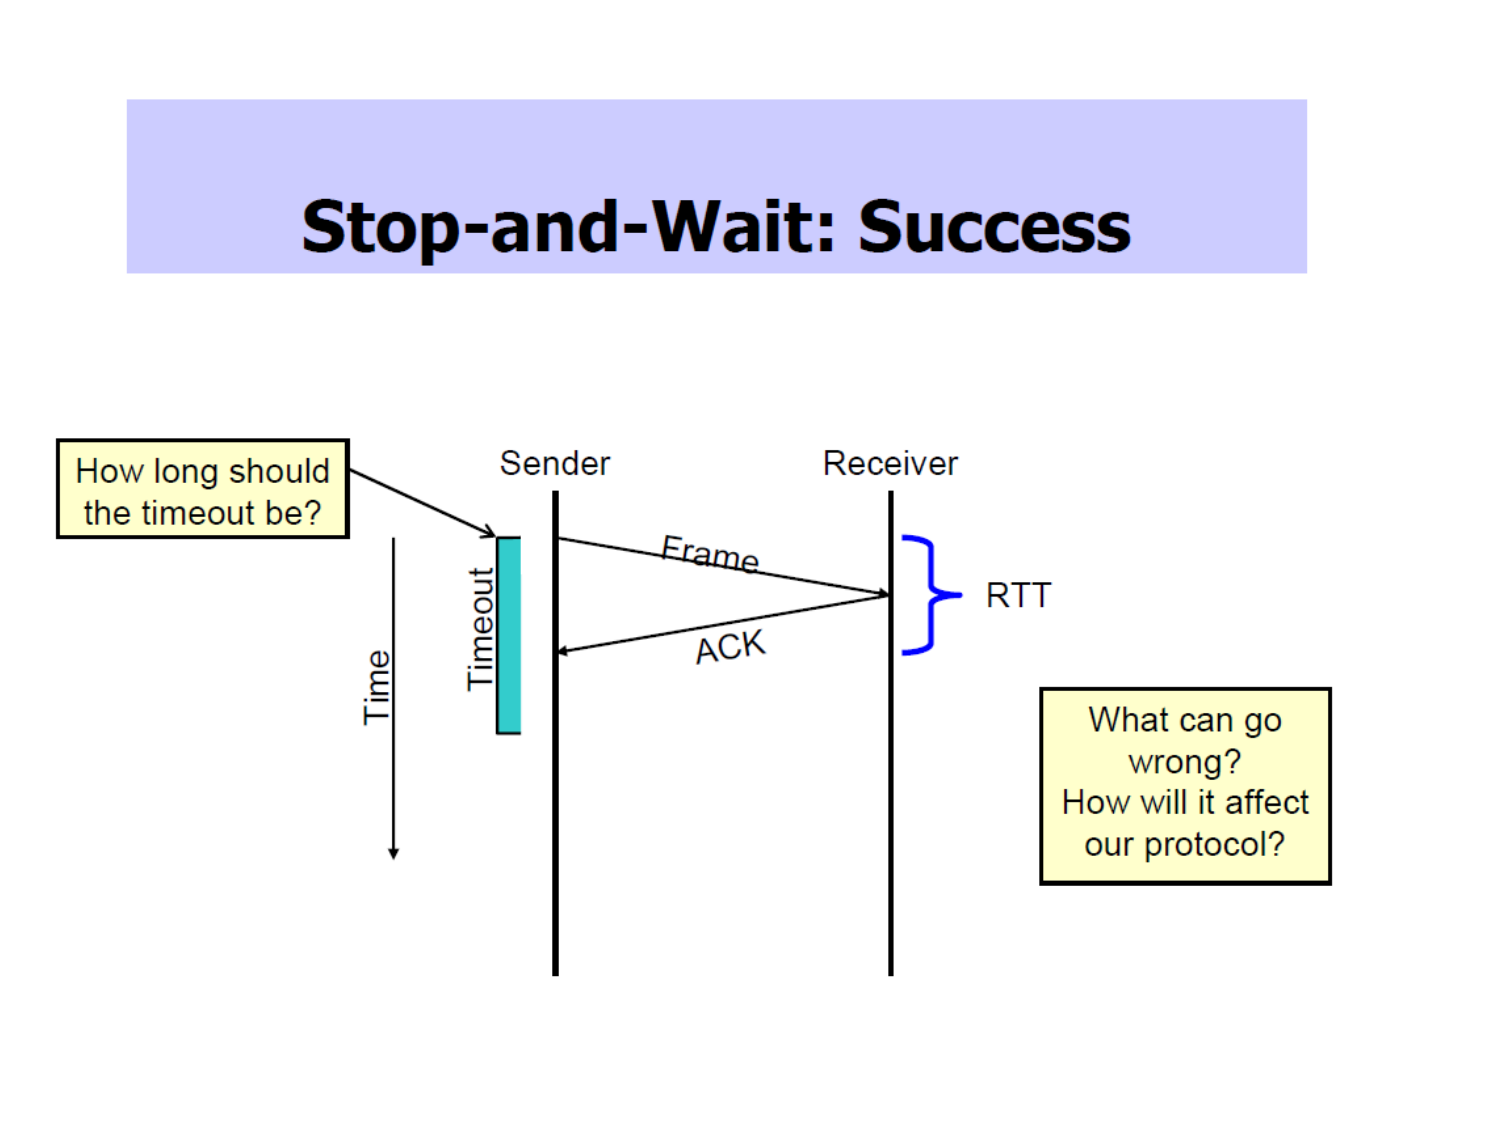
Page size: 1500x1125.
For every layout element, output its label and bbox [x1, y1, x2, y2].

picture [22, 93, 1473, 991]
